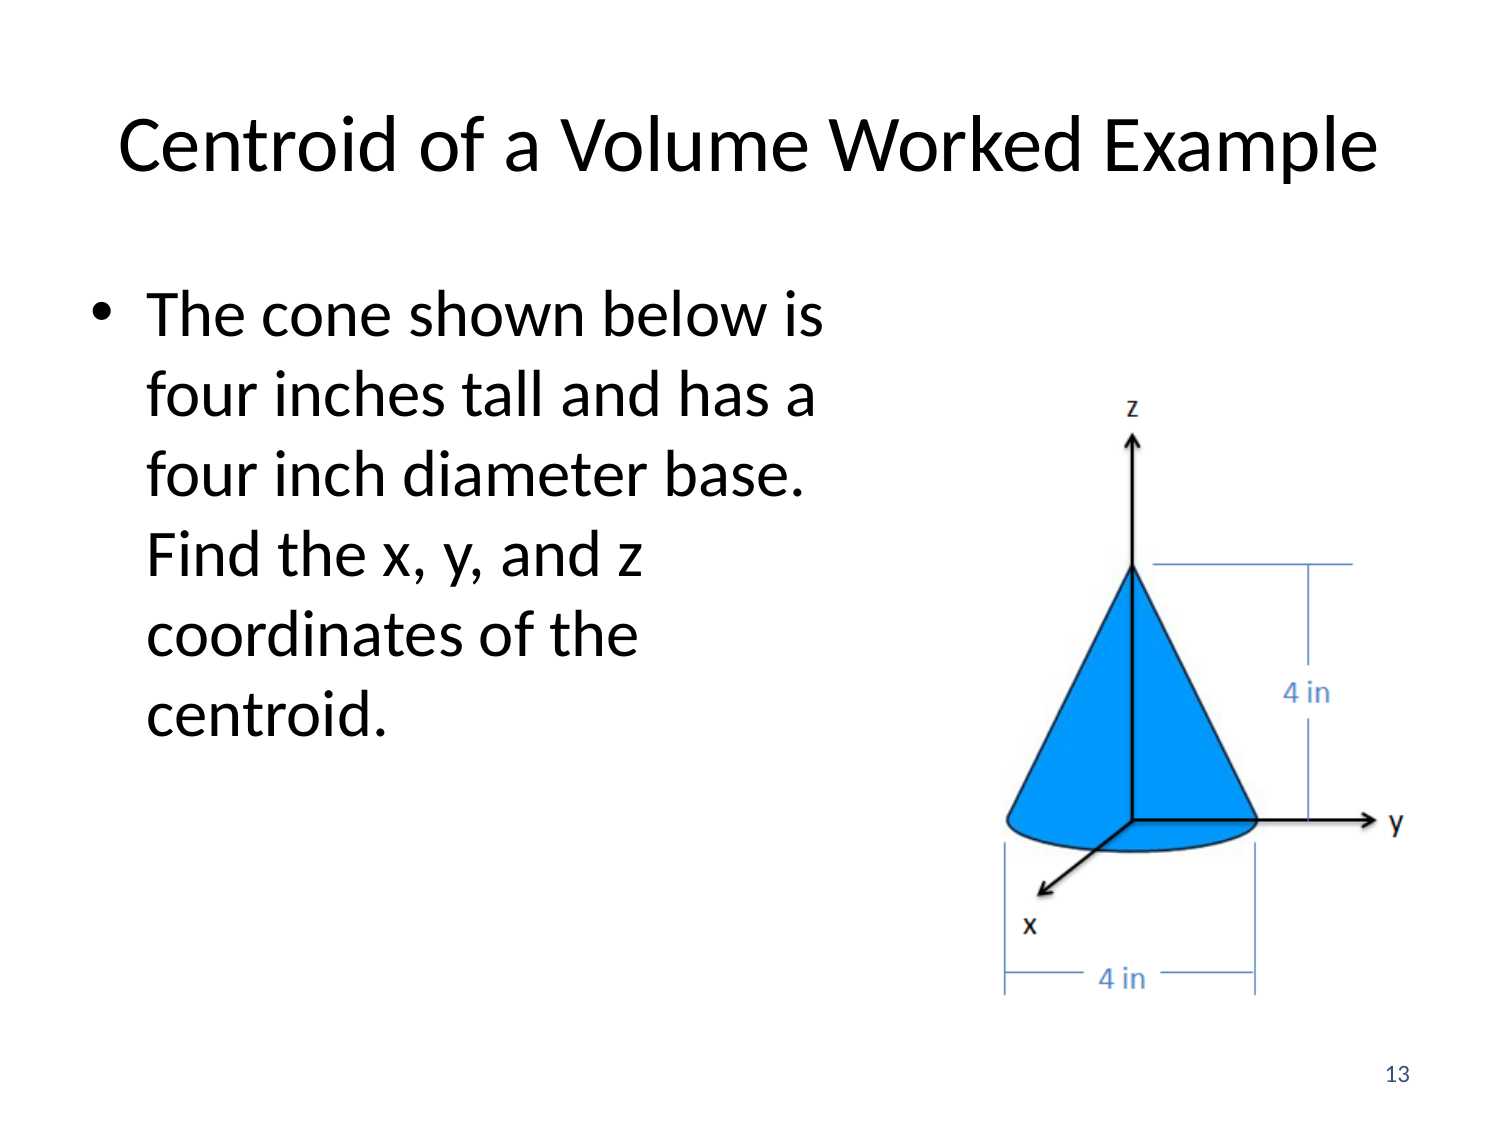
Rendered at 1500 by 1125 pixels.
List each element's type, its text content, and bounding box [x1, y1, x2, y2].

slide_number 13 [1074, 1059, 1425, 1103]
list The cone shown below is four inches tall and has a four inch diameter base. Find the x, y, and z coordinates of the centroid. [75, 262, 875, 913]
title Centroid of a Volume Worked Example [75, 45, 1425, 233]
picture [887, 370, 1476, 1051]
